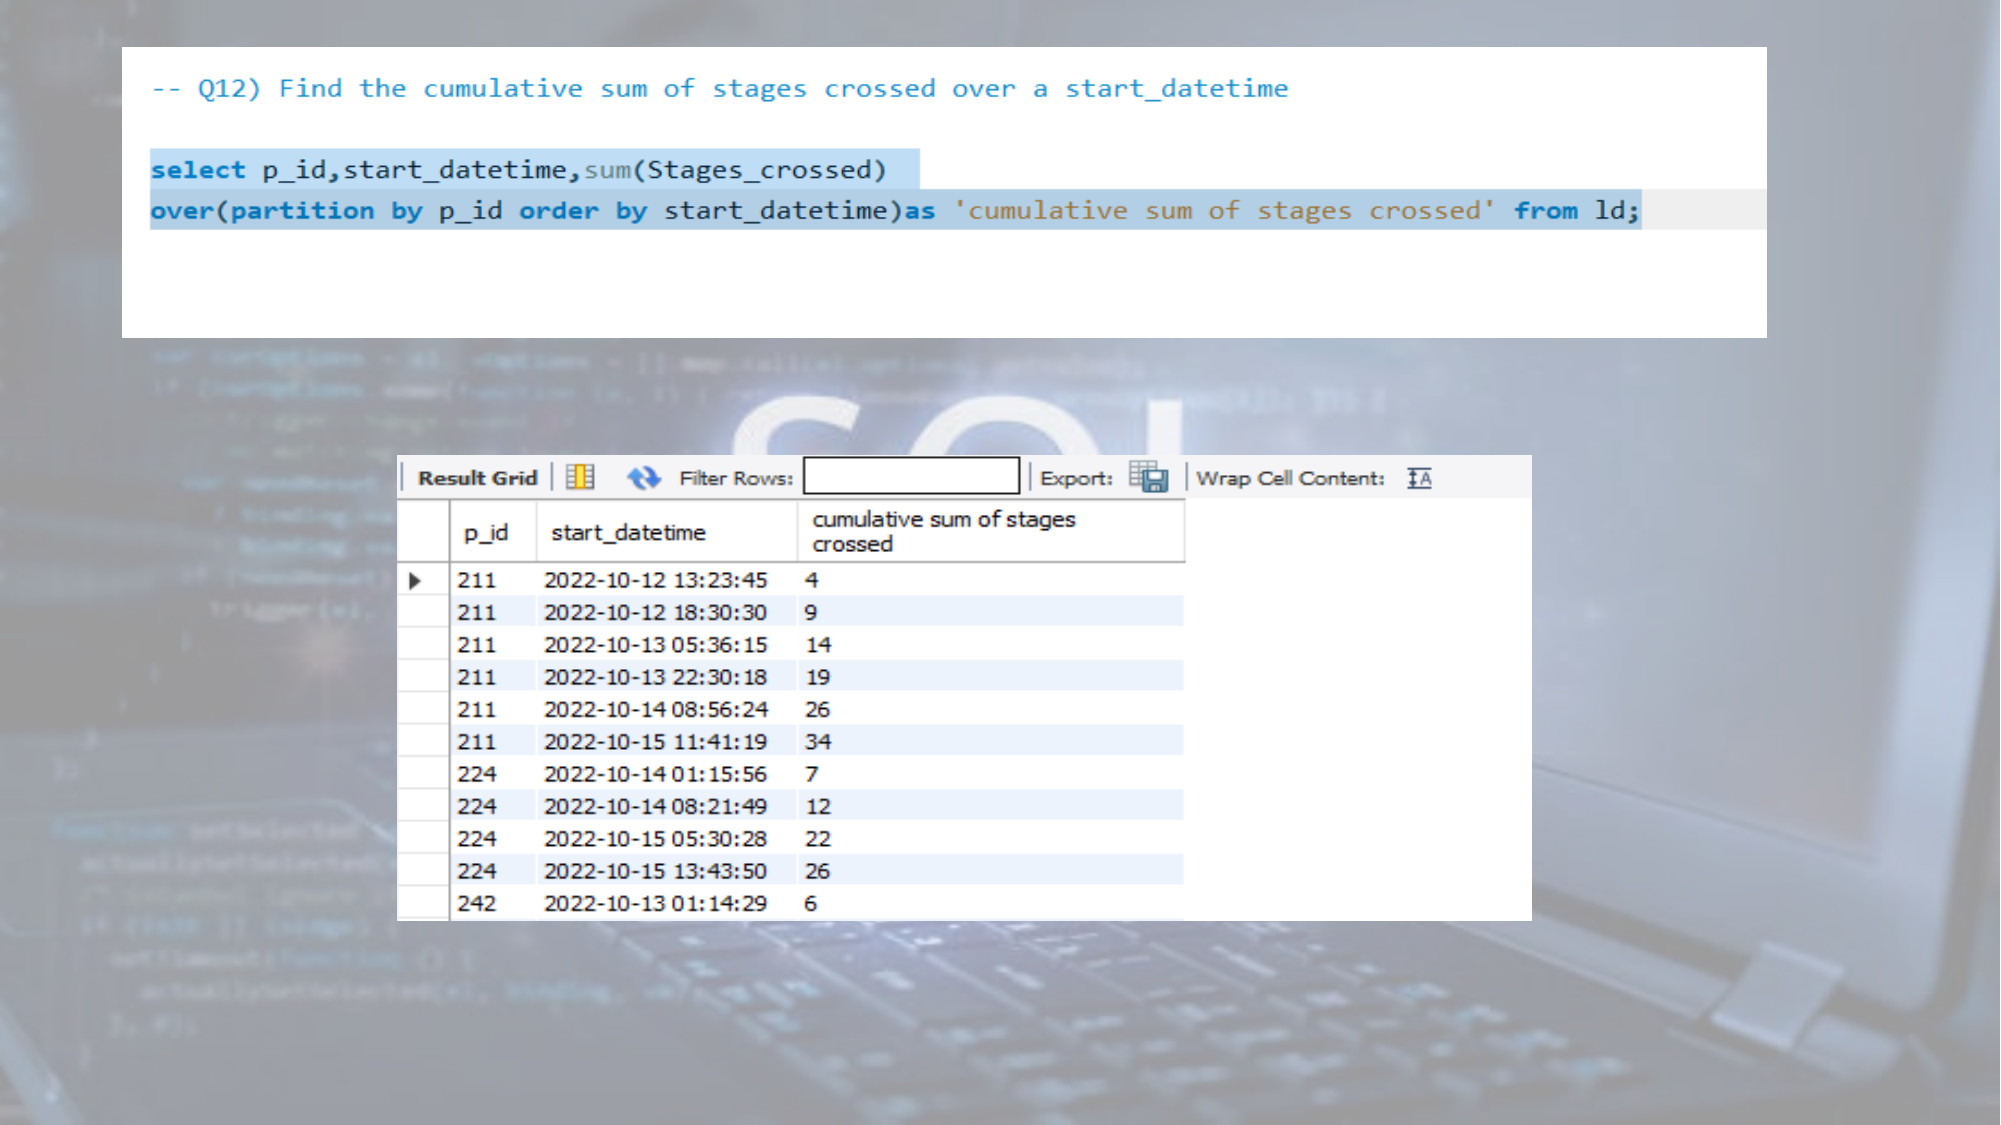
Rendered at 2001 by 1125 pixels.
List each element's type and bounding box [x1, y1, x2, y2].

picture [397, 455, 1532, 922]
picture [122, 47, 1767, 339]
